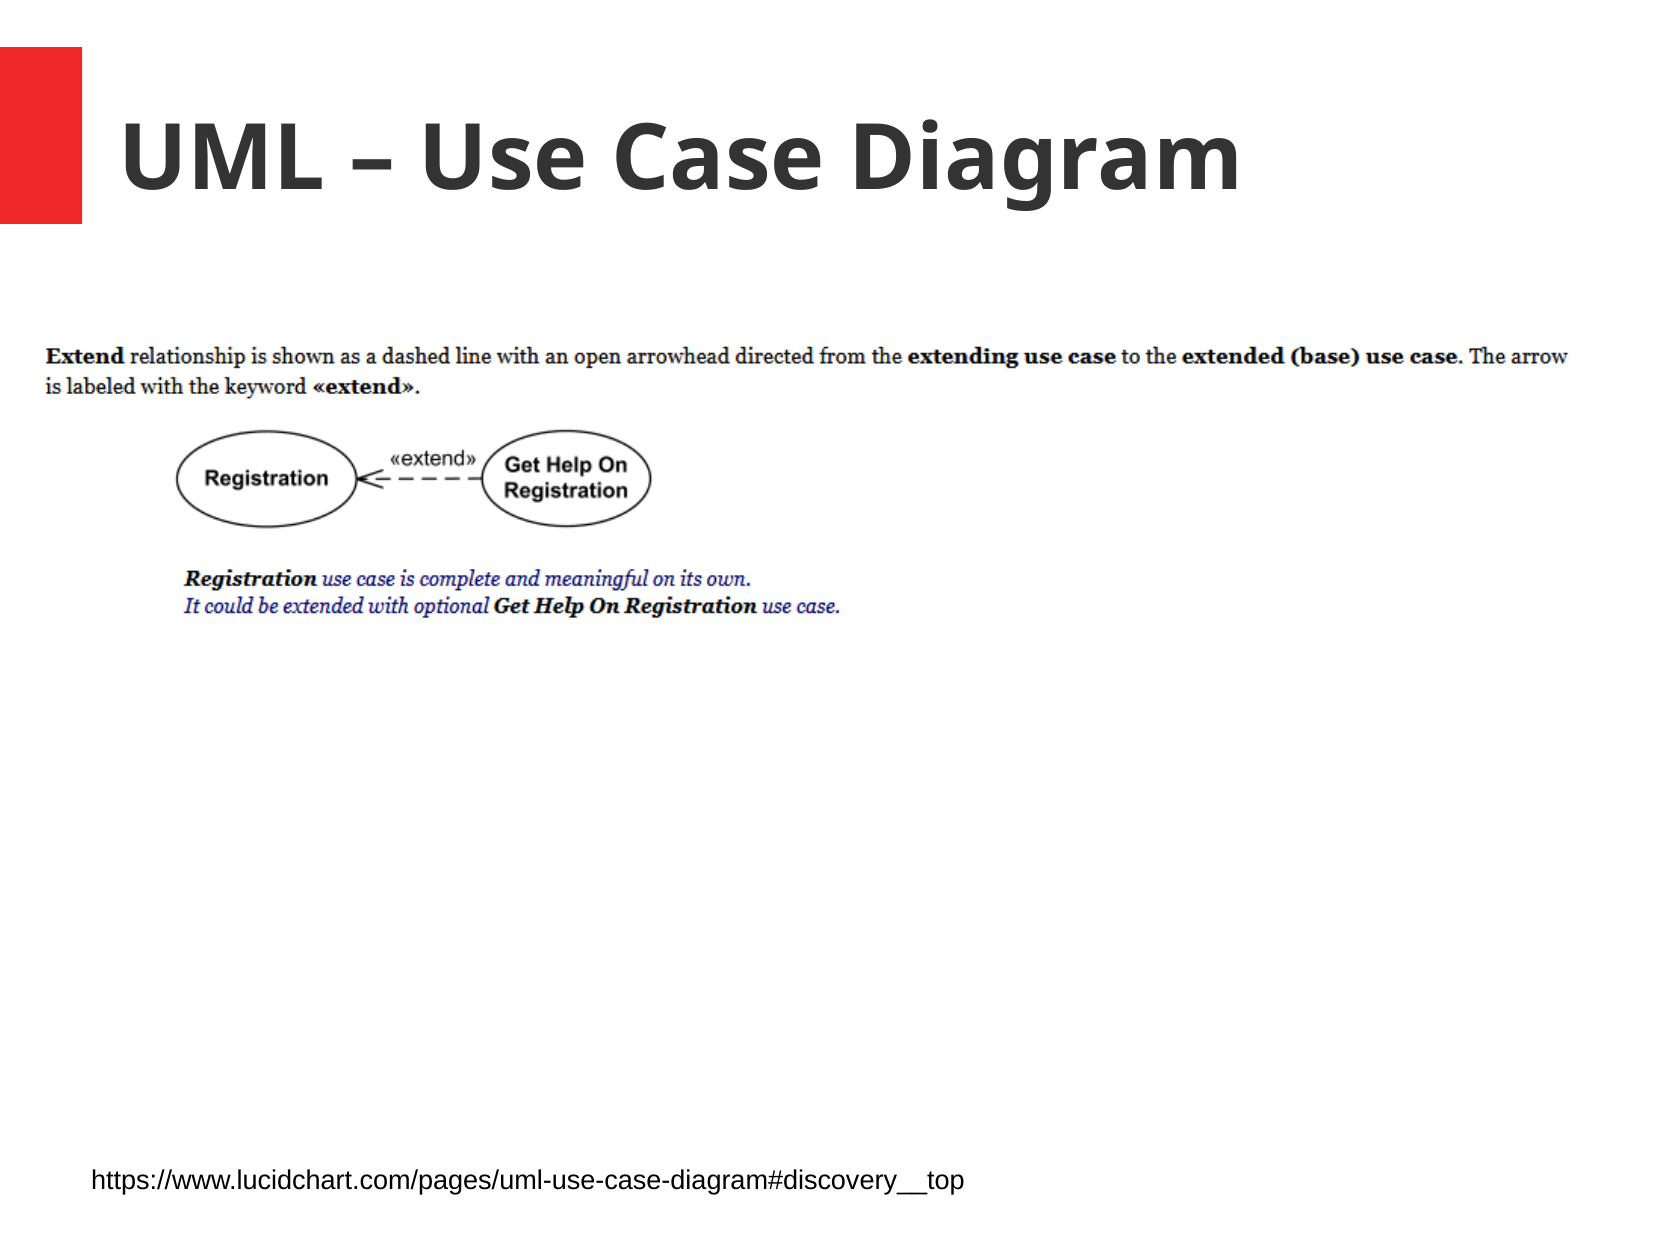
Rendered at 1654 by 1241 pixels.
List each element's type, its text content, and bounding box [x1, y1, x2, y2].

picture [44, 338, 1571, 631]
text_box UML – Use Case Diagram [118, 49, 1571, 256]
text_box https://www.lucidchart.com/pages/uml-use-case-diagram#discovery__top [76, 1154, 1020, 1212]
